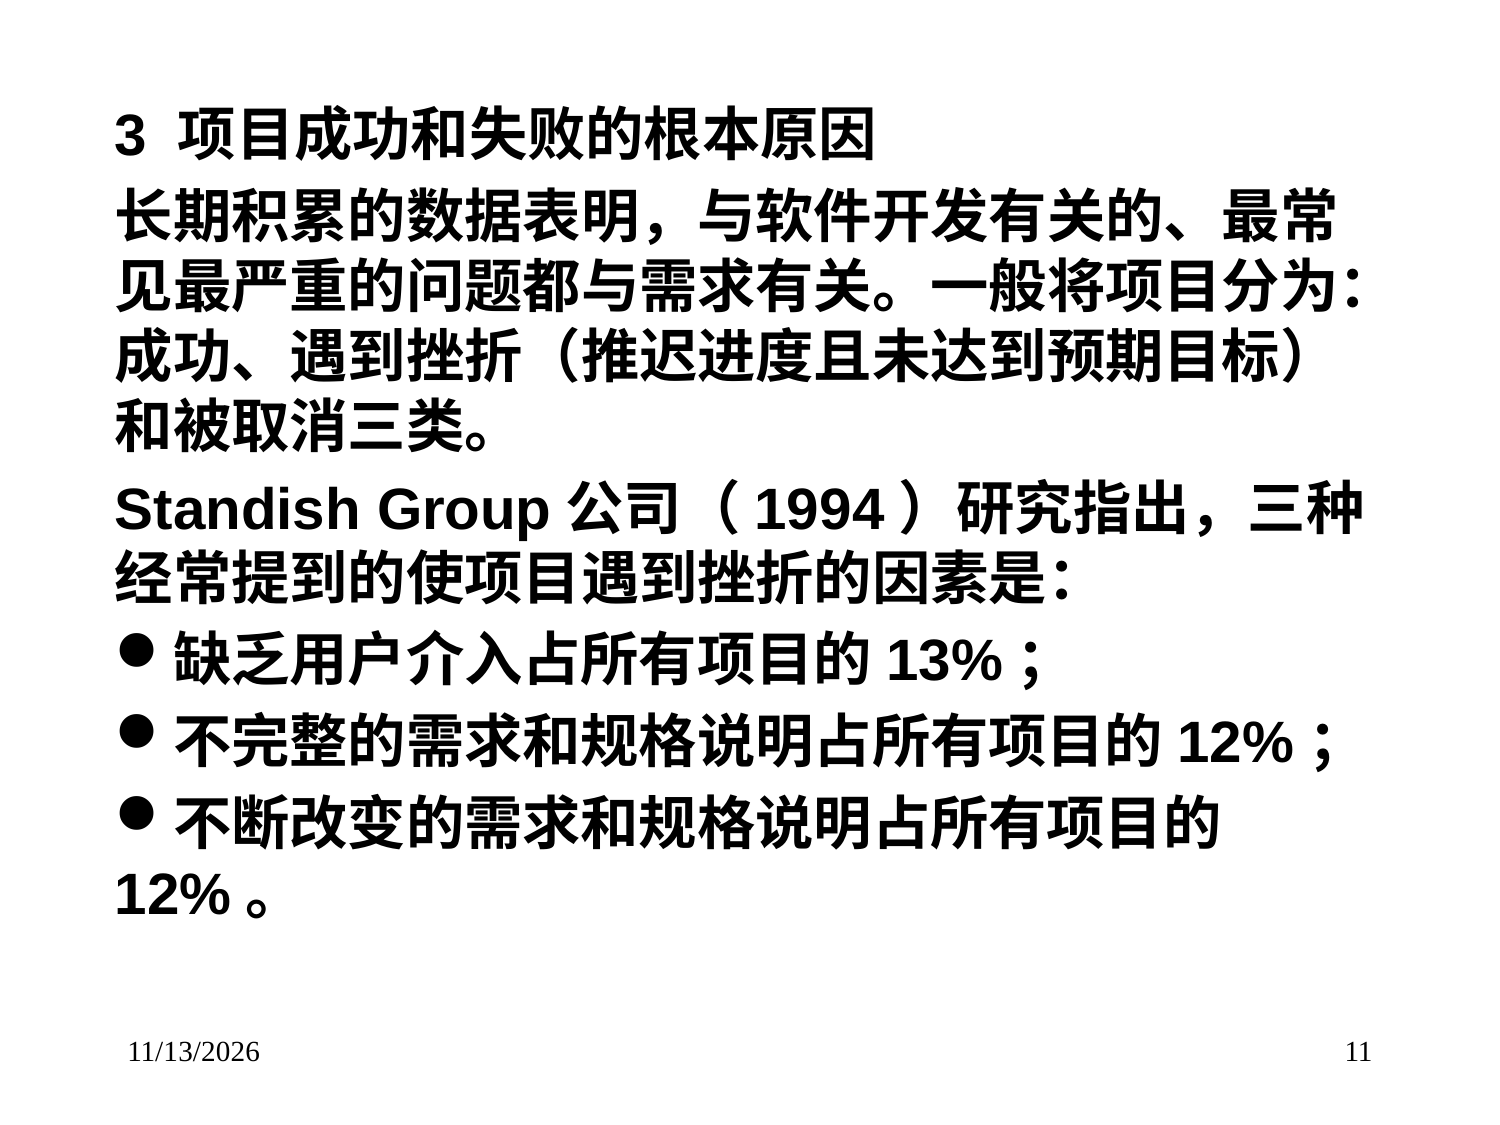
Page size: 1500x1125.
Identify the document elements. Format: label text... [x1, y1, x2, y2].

text_box [1074, 1024, 1388, 1100]
list 3 项目成功和失败的根本原因 长期积累的数据表明，与软件开发有关的、最常见最严重的问题都与需求有关。一般将项目分为：成功、遇到挫折（推迟进度且未达到预期目标）和被取消三类。 Standish Group公司（1994）研究指出，三种经常提到的使项目遇到挫折的因素是： 缺乏用户介入占所有项目的13%； 不完整的需求和规格说明占所有项目的12%； 不断改变的需求和规格说明占所有项目的12%。 [100, 89, 1412, 906]
text_box [112, 1024, 425, 1100]
